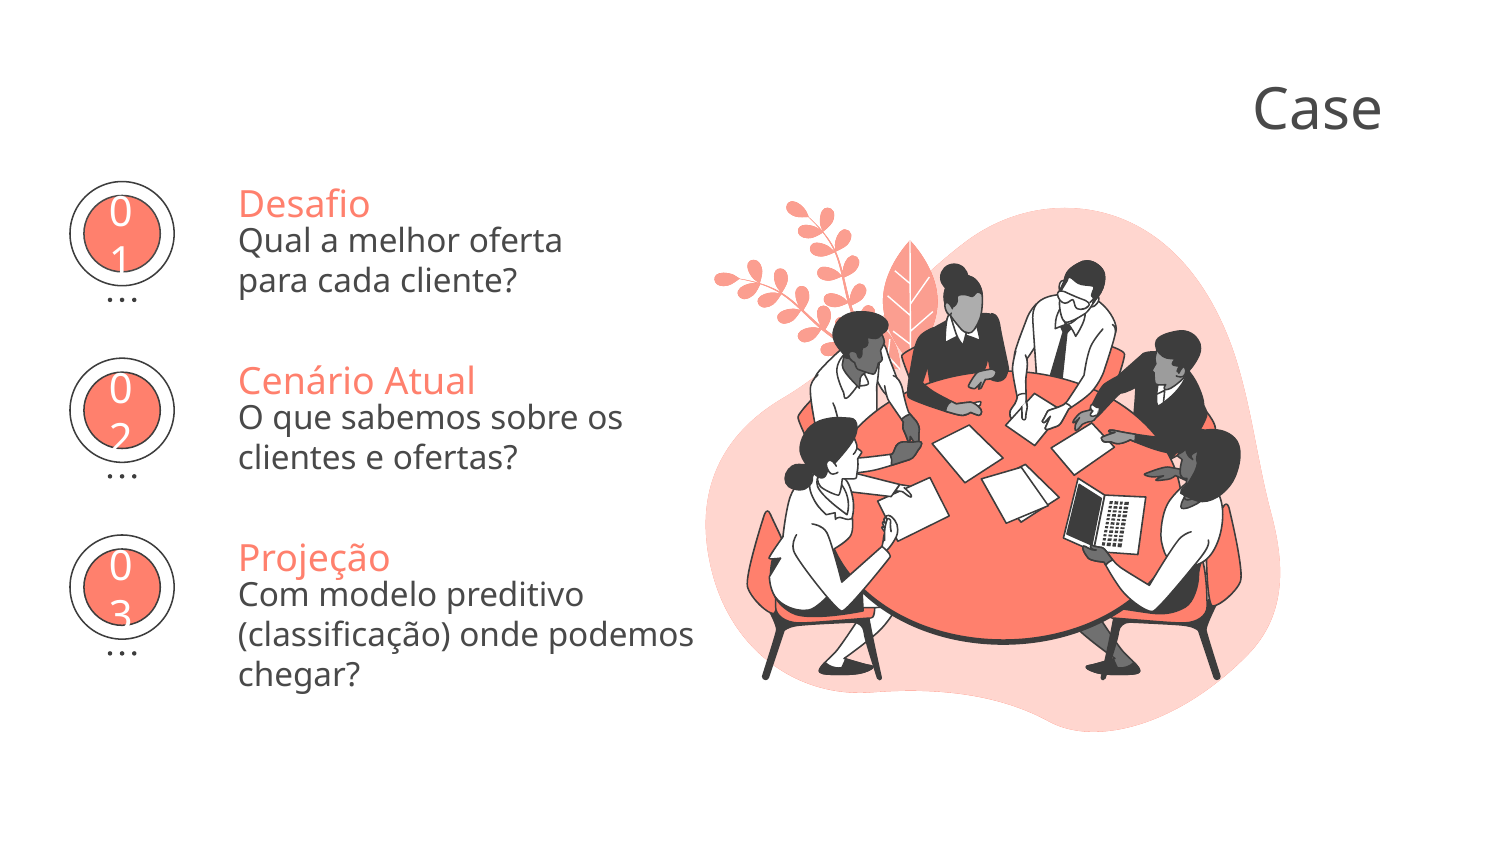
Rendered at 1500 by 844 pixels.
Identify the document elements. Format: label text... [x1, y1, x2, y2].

subtitle Com modelo preditivo (classificação) onde podemos chegar? [222, 558, 716, 751]
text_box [69, 534, 175, 656]
subtitle Desafio [222, 157, 652, 221]
subtitle Qual a melhor oferta para cada cliente? [222, 221, 611, 299]
title Case [968, 58, 1398, 153]
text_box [69, 357, 175, 479]
subtitle O que sabemos sobre os clientes e ofertas? [222, 381, 652, 476]
subtitle Cenário Atual [222, 335, 652, 381]
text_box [69, 181, 175, 303]
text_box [691, 200, 1289, 733]
subtitle Projeção [222, 512, 652, 558]
